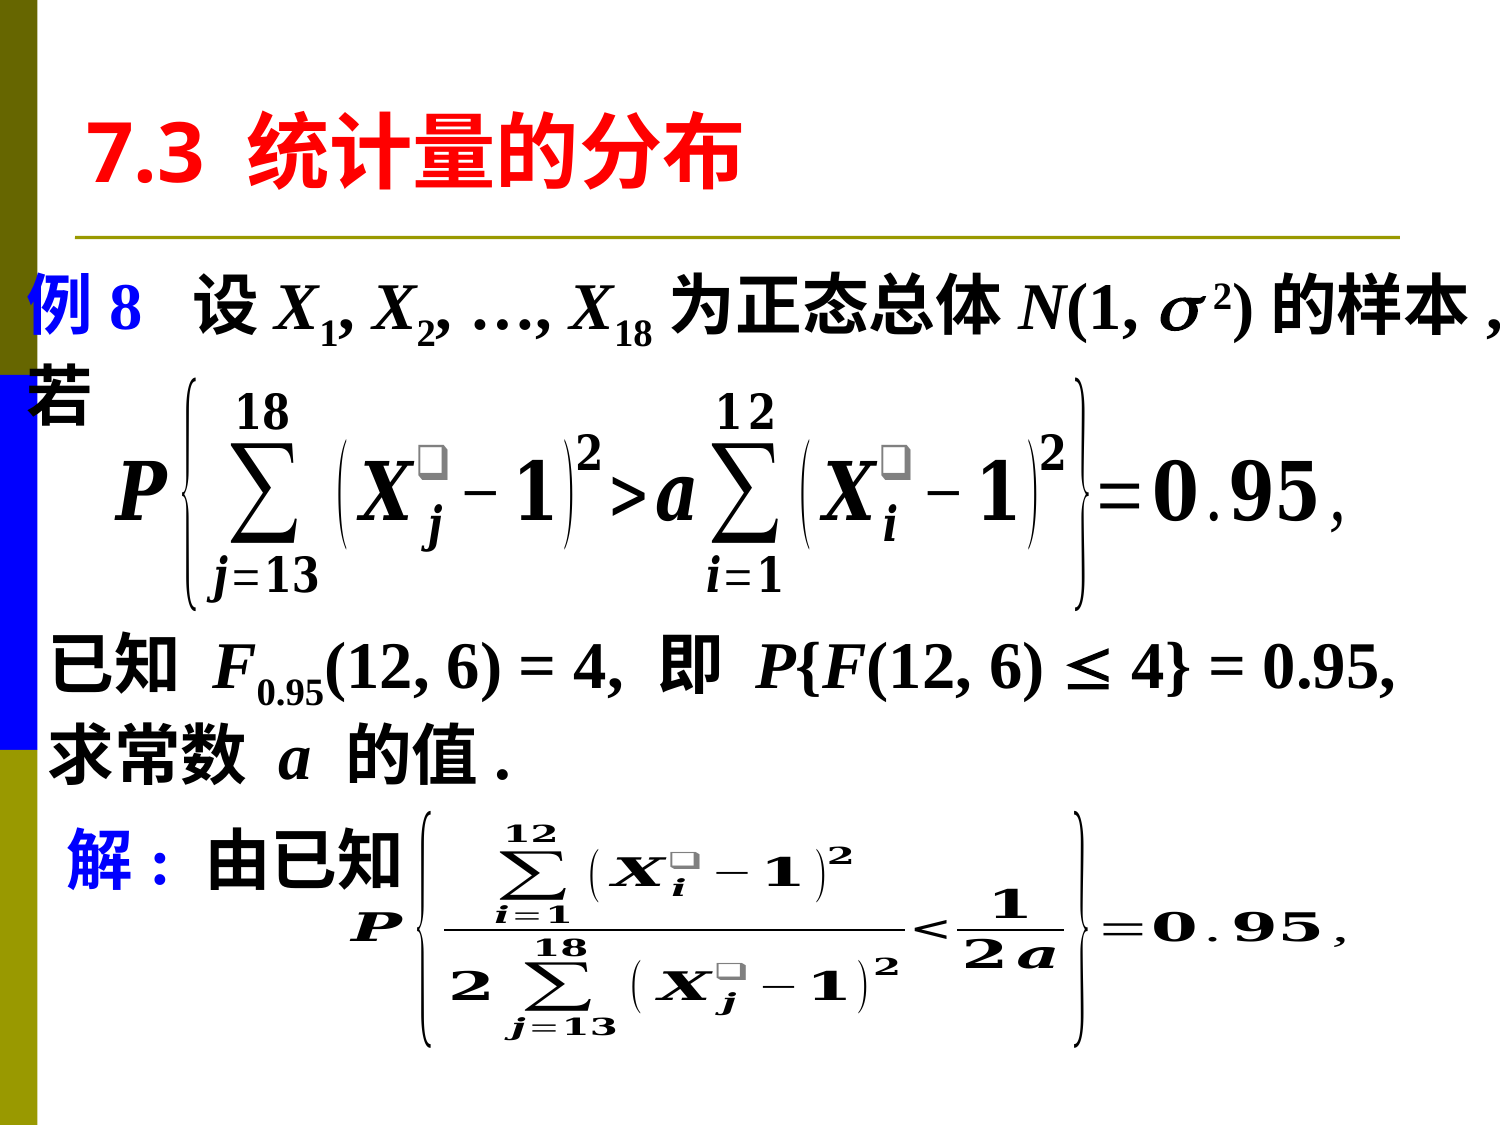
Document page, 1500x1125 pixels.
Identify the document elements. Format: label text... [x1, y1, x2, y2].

text_box 7.3 统计量的分布 [71, 92, 780, 207]
text_box 已知 F0.95(12, 6) = 4, 即 P{F(12, 6)  4} = 0.95, 求常数 a 的值. [32, 614, 1429, 800]
text_box 例8 设X1, X2, …, X18为正态总体N(1,  2)的样本, 若 [11, 255, 1500, 442]
text_box 解: 由已知 [51, 810, 435, 906]
